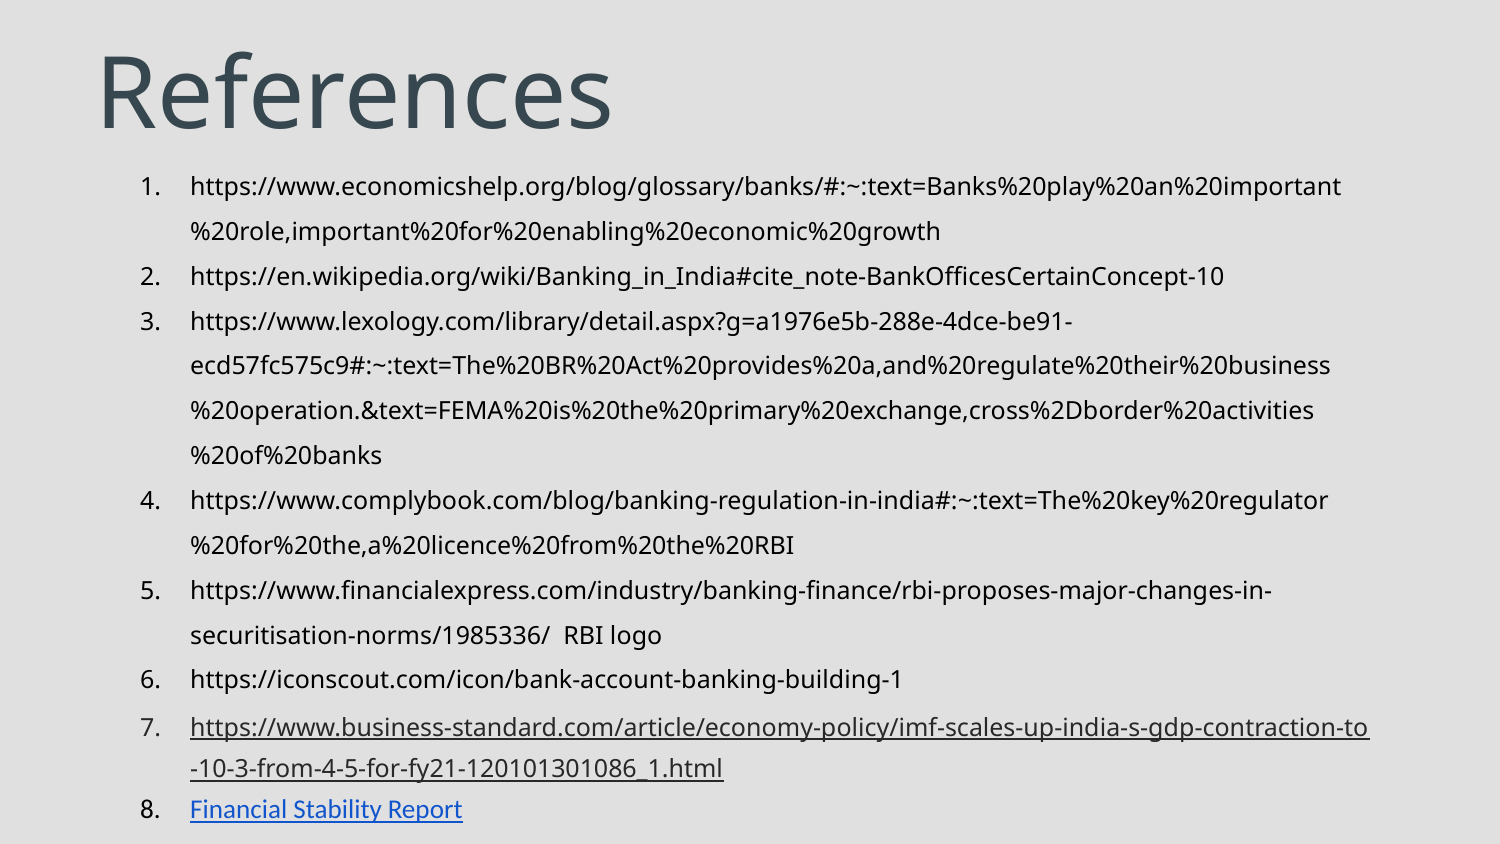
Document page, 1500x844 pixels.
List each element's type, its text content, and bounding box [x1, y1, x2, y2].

title References [80, 86, 1284, 211]
text_box https://www.economicshelp.org/blog/glossary/banks/#:~:text=Banks%20play%20an%20important%20role,important%20for%20enabling%20economic%20growth https://en.wikipedia.org/wiki/Banking_in_India#cite_note-BankOfficesCertainConcept-10 https://www.lexology.com/library/detail.aspx?g=a1976e5b-288e-4dce-be91-ecd57fc575c9#:~:text=The%20BR%20Act%20provides%20a,and%20regulate%20their%20business%20operation.&text=FEMA%20is%20the%20primary%20exchange,cross%2Dborder%20activities%20of%20banks https://www.complybook.com/blog/banking-regulation-in-india#:~:text=The%20key%20regulator%20for%20the,a%20licence%20from%20the%20RBI https://www.financialexpress.com/industry/banking-finance/rbi-proposes-major-changes-in-securitisation-norms/1985336/ RBI logo https://iconscout.com/icon/bank-account-banking-building-1 https://www.business-standard.com/article/economy-policy/imf-scales-up-india-s-gdp-contraction-to-10-3-from-4-5-for-fy21-120101301086_1.html Financial Stability Report [100, 140, 1390, 844]
